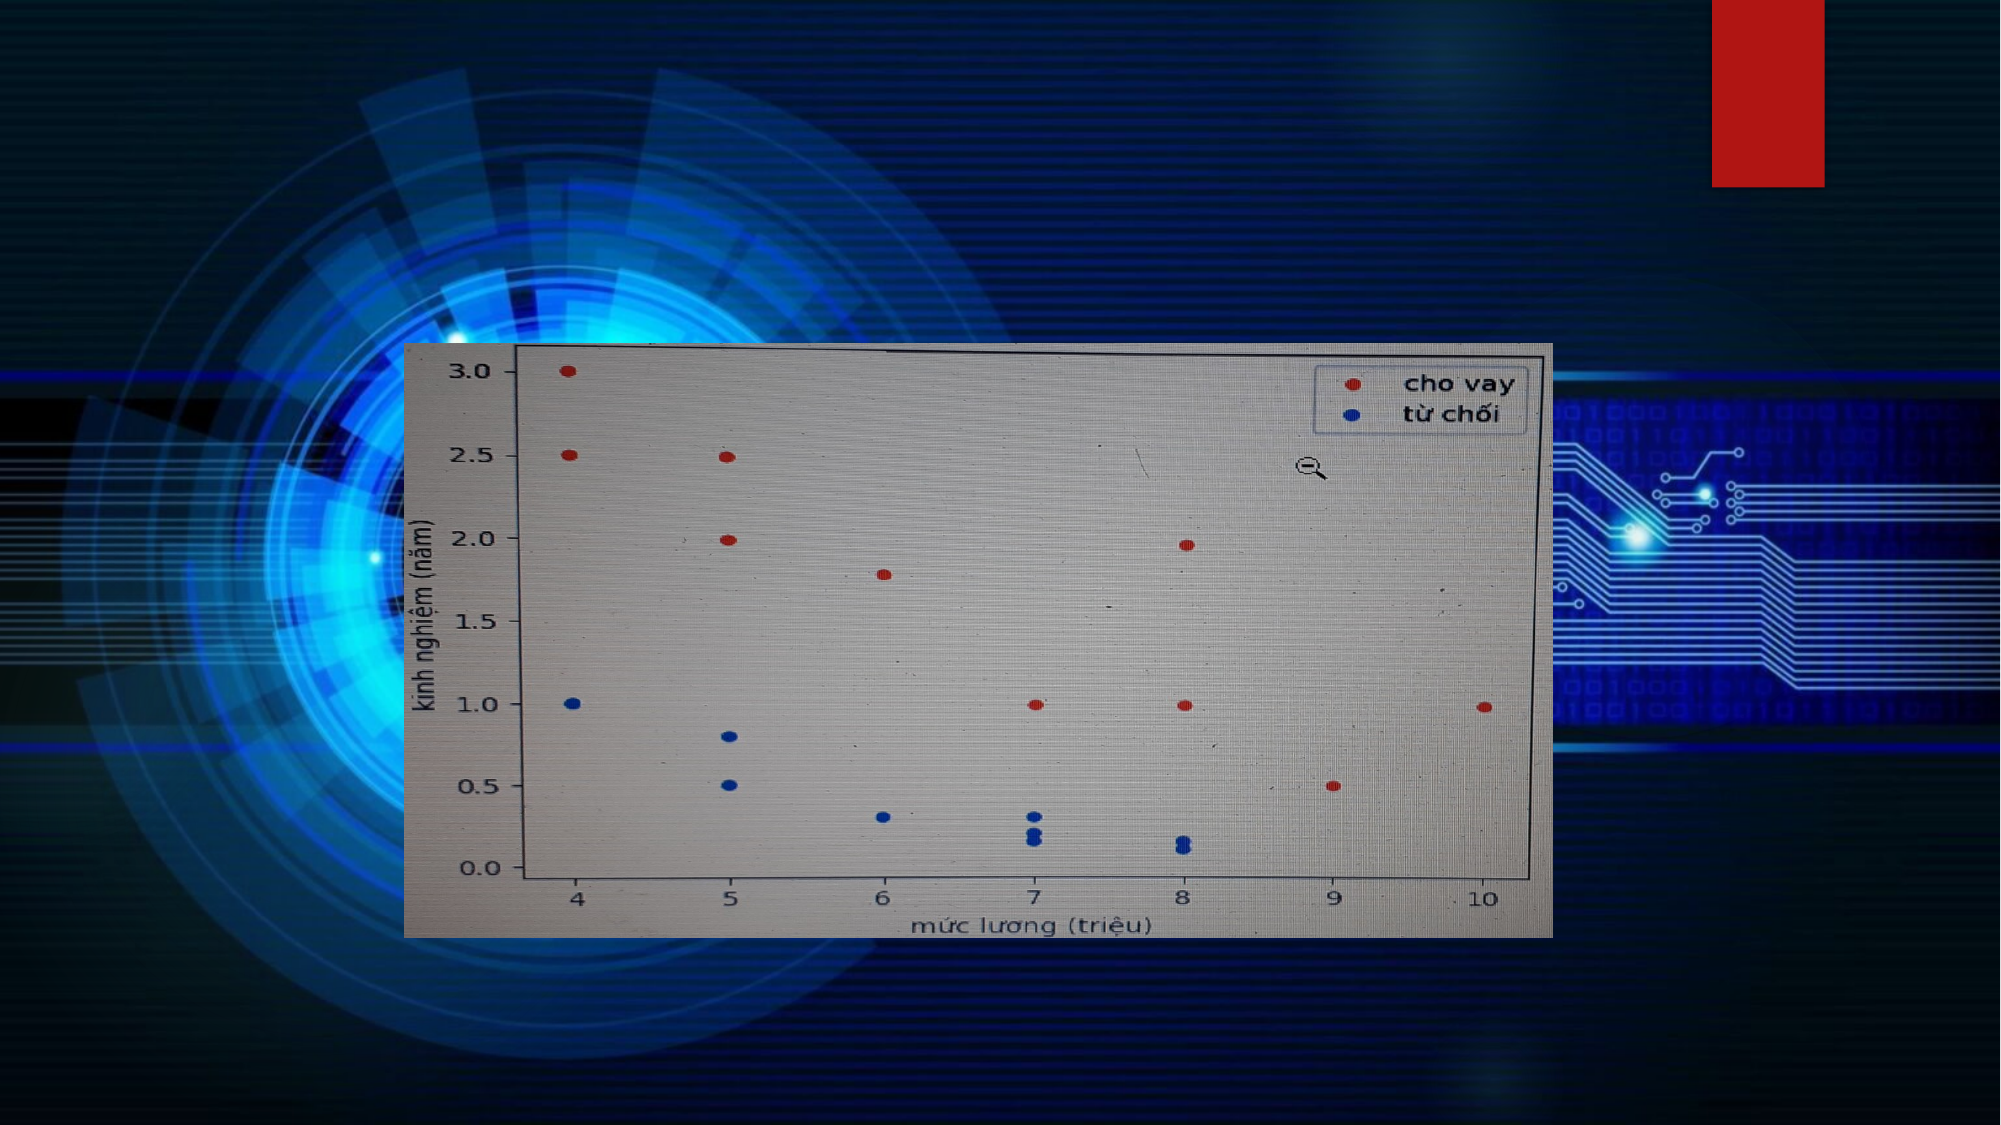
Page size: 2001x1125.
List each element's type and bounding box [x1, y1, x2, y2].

picture [0, 0, 2001, 1125]
list [403, 343, 1553, 938]
